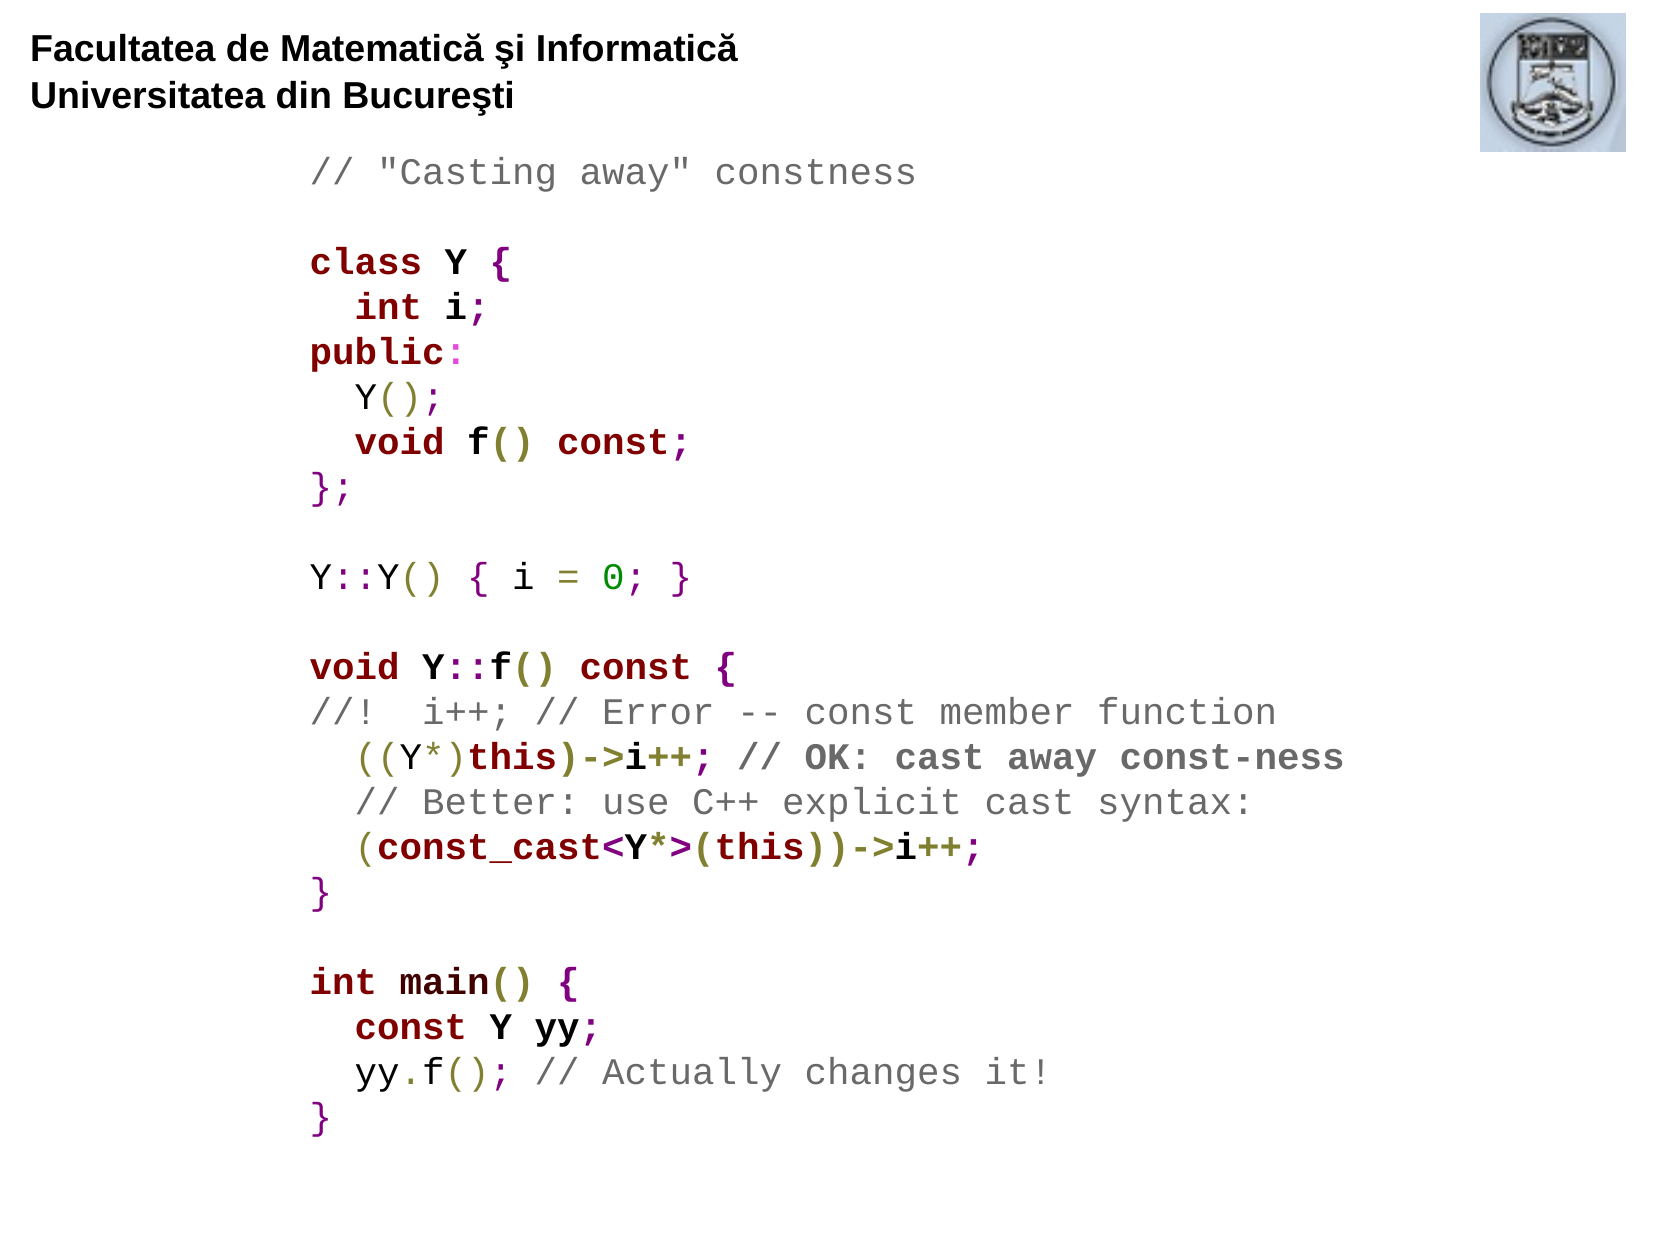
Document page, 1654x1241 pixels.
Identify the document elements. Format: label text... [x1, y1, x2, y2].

text_box Facultatea de Matematică şi Informatică Universitatea din Bucureşti [13, 13, 841, 122]
picture [1480, 13, 1626, 152]
text_box // "Casting away" constness class Y { int i; public: Y(); void f() const; }; Y::Y() { i = 0; } void Y::f() const { //! i++; // Error -- const member function ((Y*)this)->i++; // OK: cast away const-ness // Better: use C++ explicit cast syntax: (const_cast<Y*>(this))->i++; } int main() { const Y yy; yy.f(); // Actually changes it! } [294, 139, 1435, 1145]
